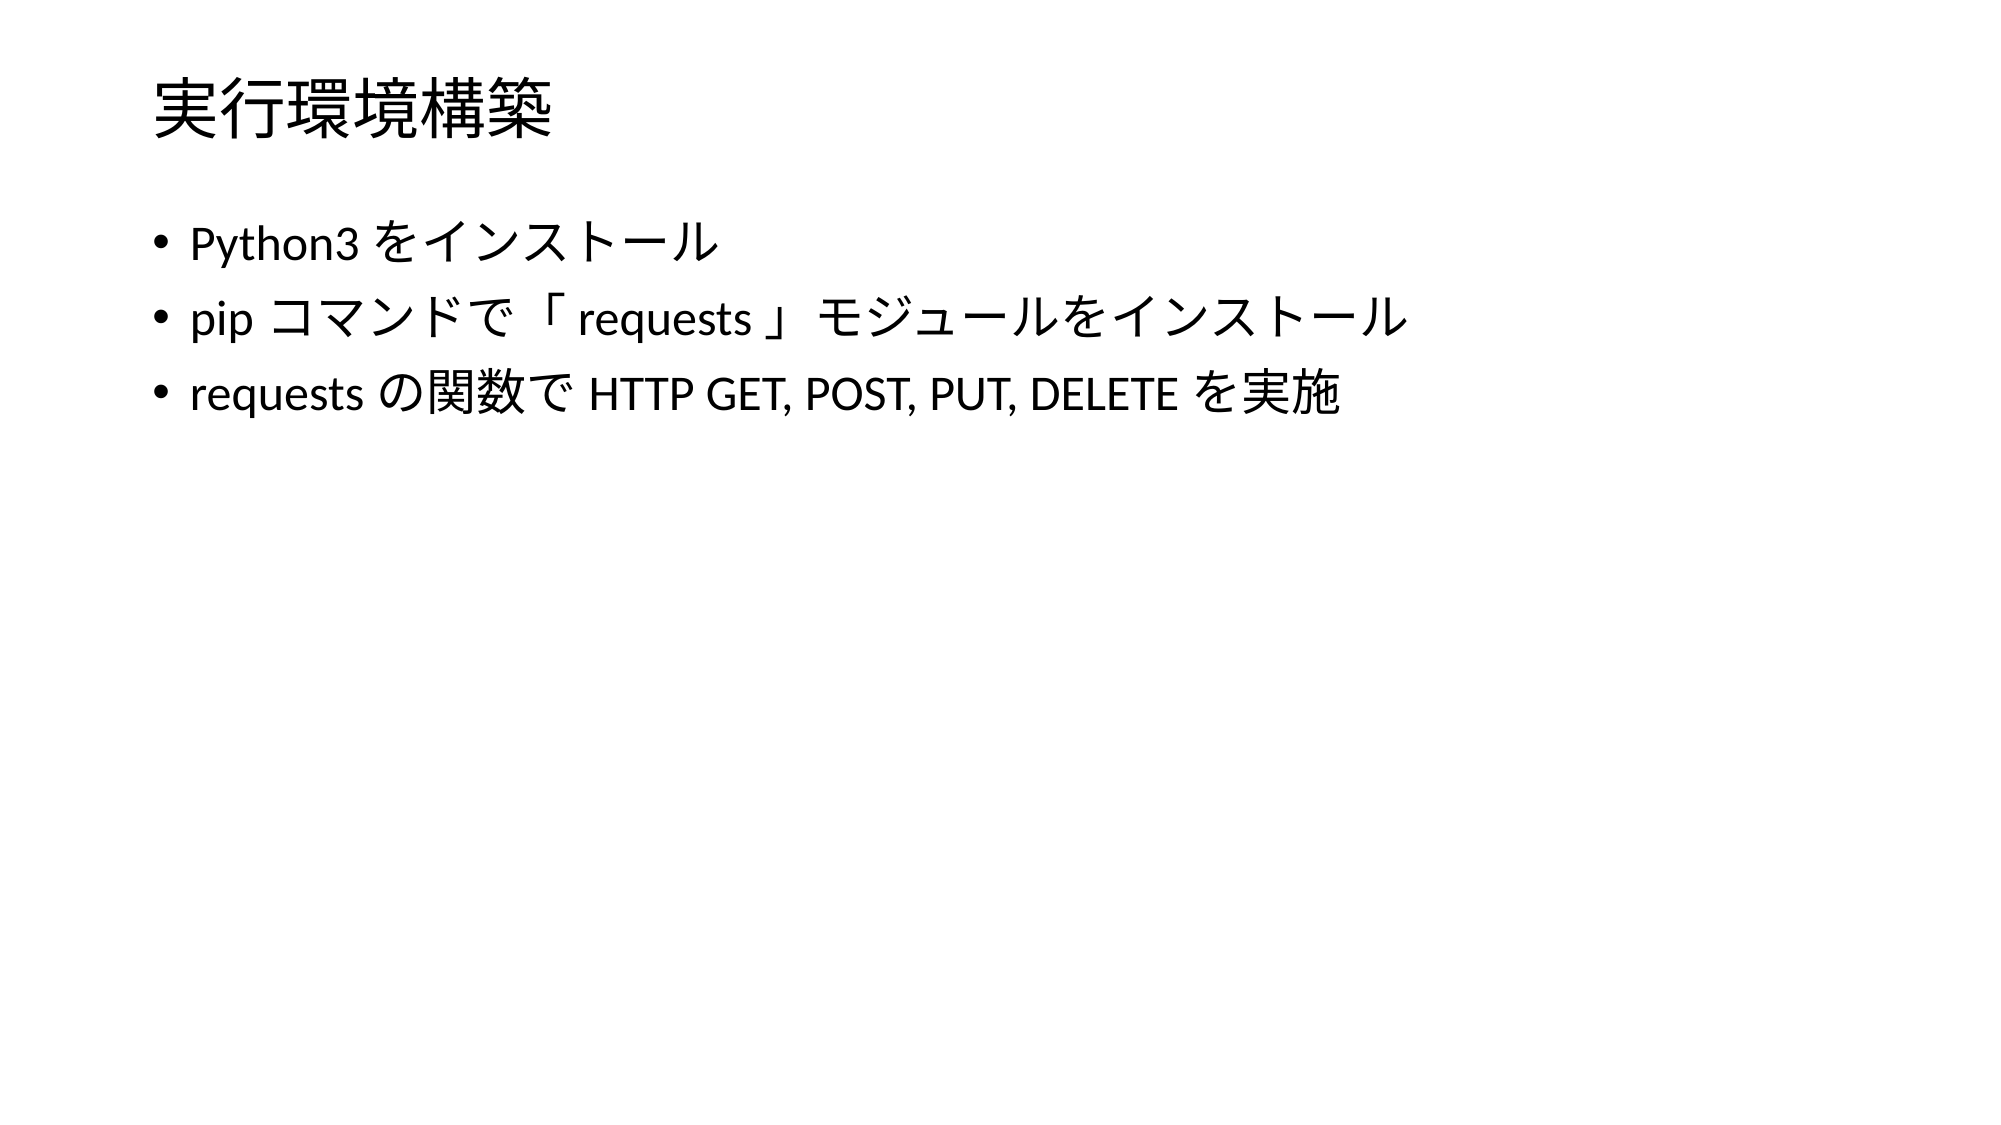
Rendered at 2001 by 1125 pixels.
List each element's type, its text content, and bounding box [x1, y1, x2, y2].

list Python3をインストール pipコマンドで「requests」モジュールをインストール requestsの関数でHTTP GET, POST, PUT, DELETEを実施 [137, 210, 1863, 1066]
title 実行環境構築 [137, 59, 1863, 165]
